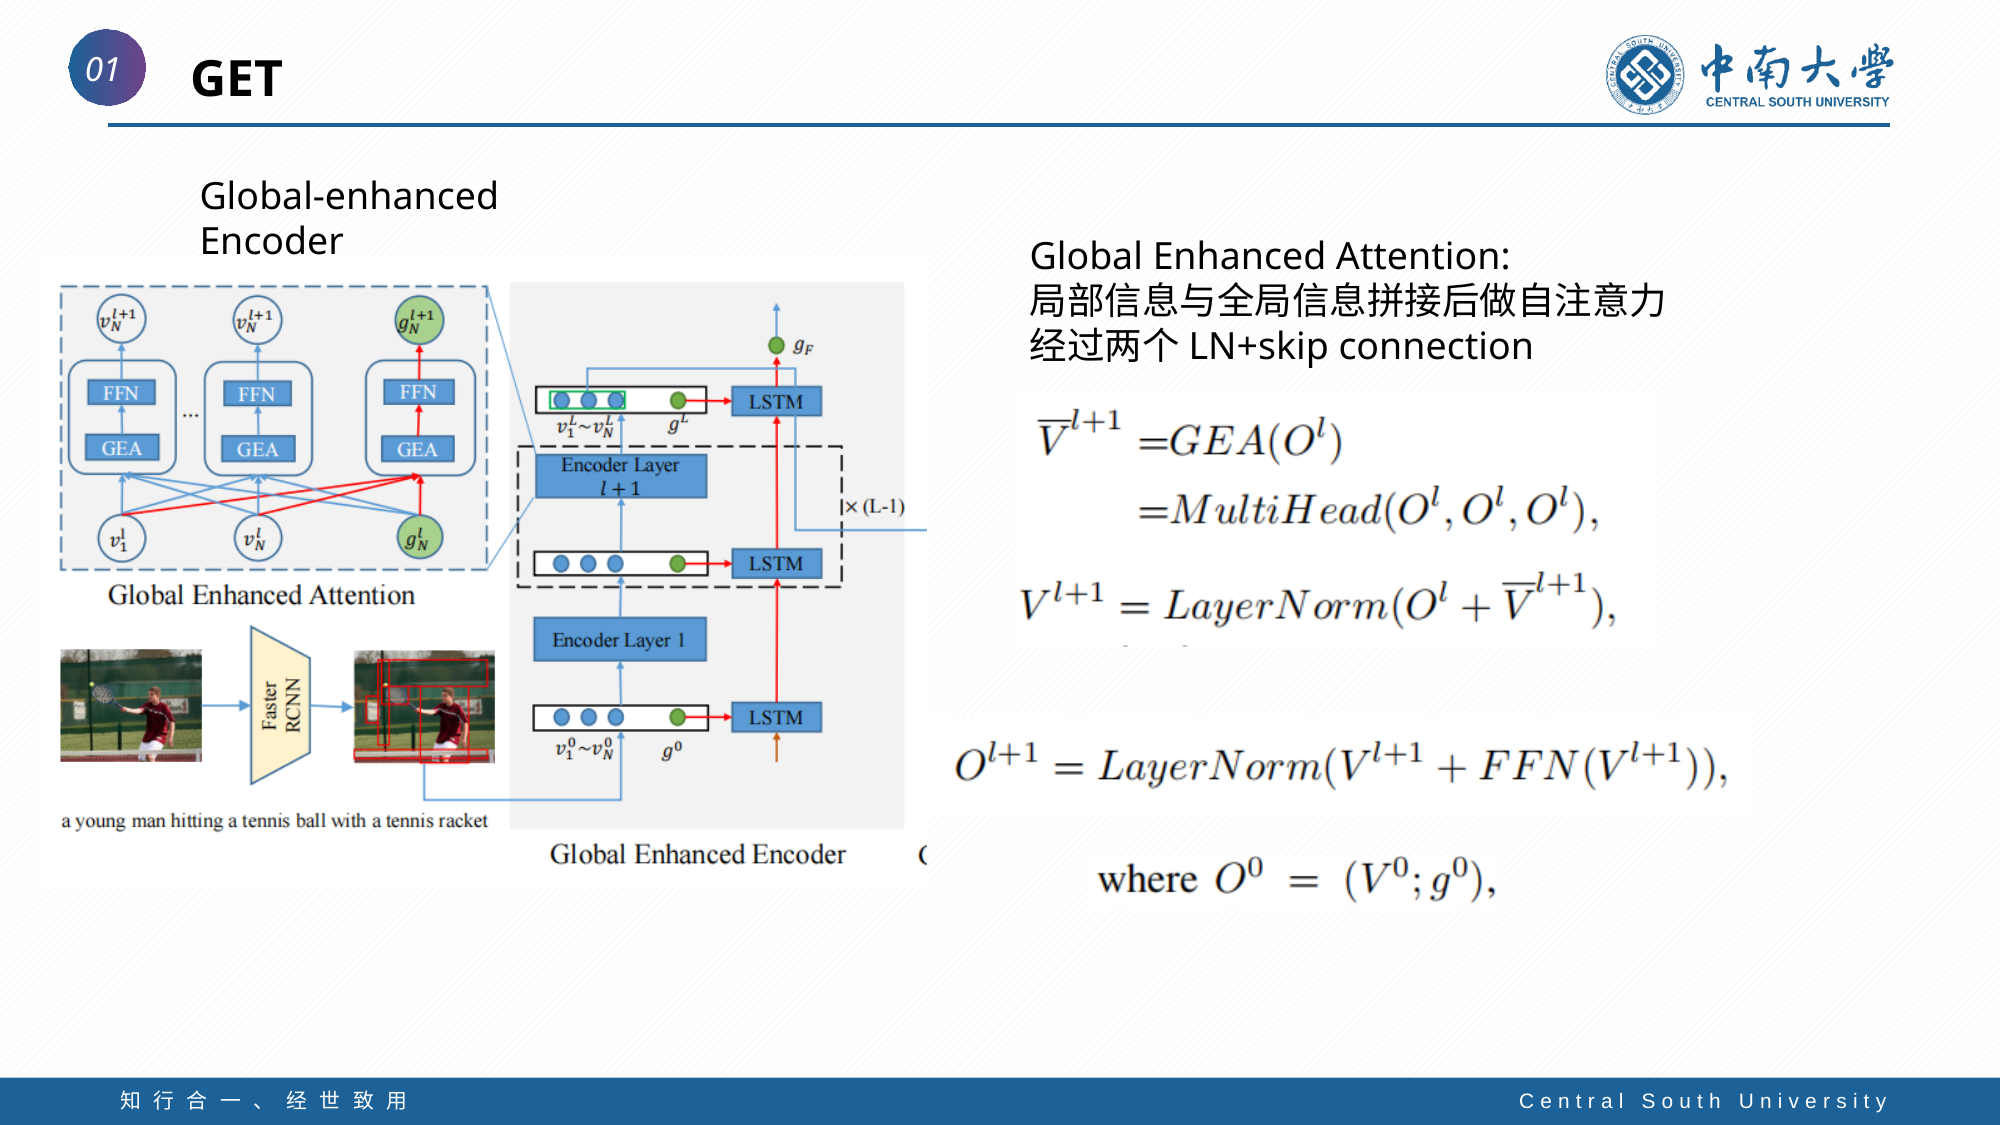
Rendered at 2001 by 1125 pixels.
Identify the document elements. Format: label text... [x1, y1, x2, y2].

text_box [47, 28, 159, 106]
text_box Global Enhanced Attention: 局部信息与全局信息拼接后做自注意力 经过两个LN+skip connection [1014, 224, 1764, 375]
text_box Central South University [1504, 1080, 1902, 1120]
picture [1014, 392, 1656, 647]
text_box Global-enhanced Encoder [184, 164, 642, 256]
text_box [0, 1077, 2000, 1125]
picture [1595, 28, 1907, 121]
picture [928, 716, 1752, 813]
text_box 知行合一、经世致用 [105, 1080, 423, 1120]
text_box GET [175, 39, 299, 115]
picture [1091, 856, 1499, 909]
picture [37, 256, 927, 886]
